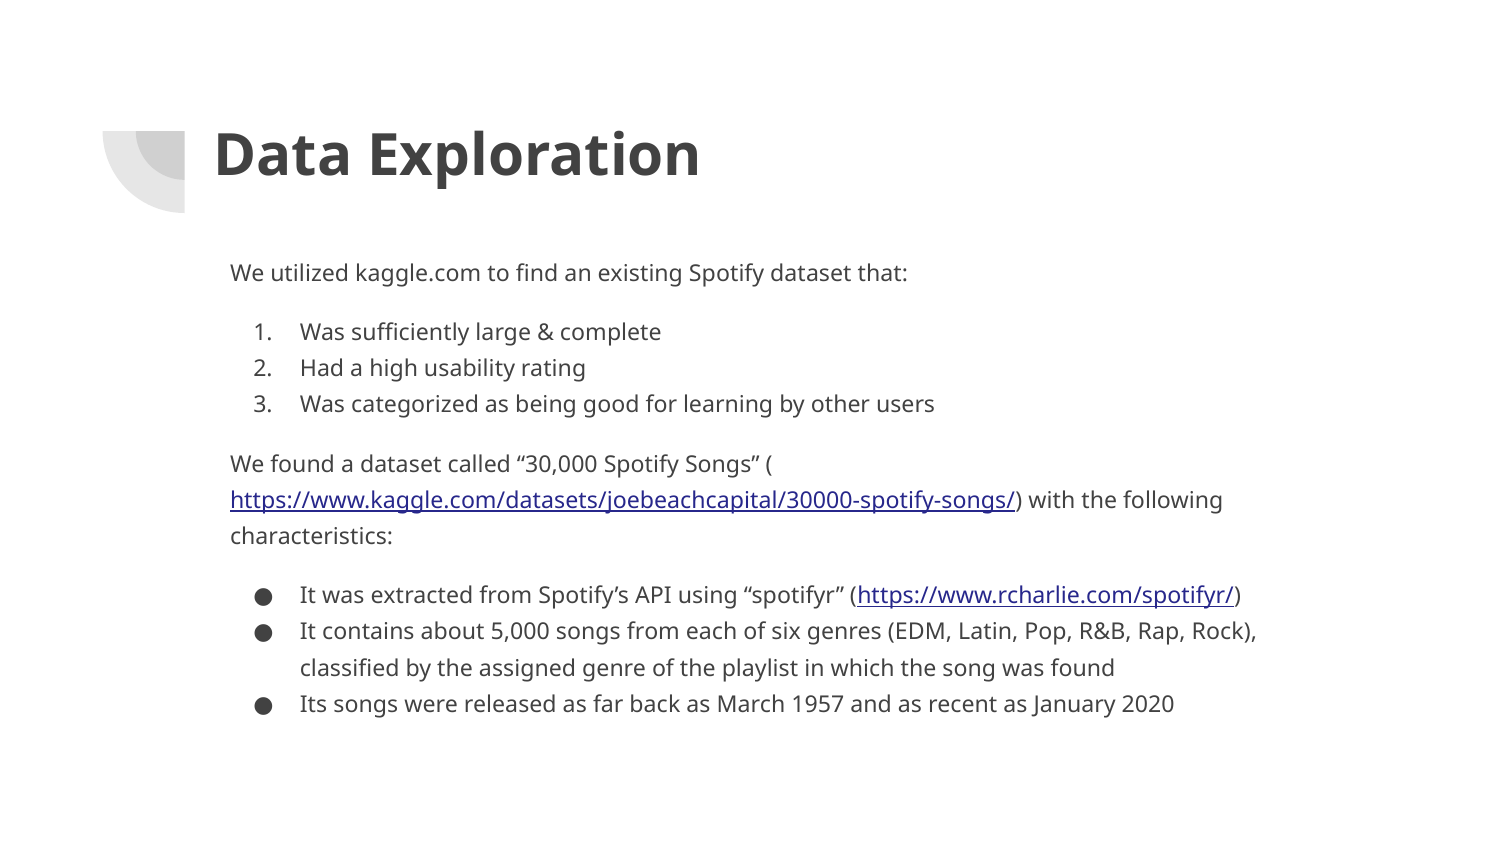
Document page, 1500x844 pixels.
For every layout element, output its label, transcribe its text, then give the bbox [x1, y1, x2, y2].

list We utilized kaggle.com to find an existing Spotify dataset that: Was sufficiently large & complete Had a high usability rating Was categorized as being good for learning by other users We found a dataset called “30,000 Spotify Songs” (https://www.kaggle.com/datasets/joebeachcapital/30000-spotify-songs/) with the following characteristics: It was extracted from Spotify’s API using “spotifyr” (https://www.rcharlie.com/spotifyr/) It contains about 5,000 songs from each of six genres (EDM, Latin, Pop, R&B, Rap, Rock), classified by the assigned genre of the playlist in which the song was found Its songs were released as far back as March 1957 and as recent as January 2020 [215, 236, 1369, 740]
title Data Exploration [198, 98, 1352, 263]
